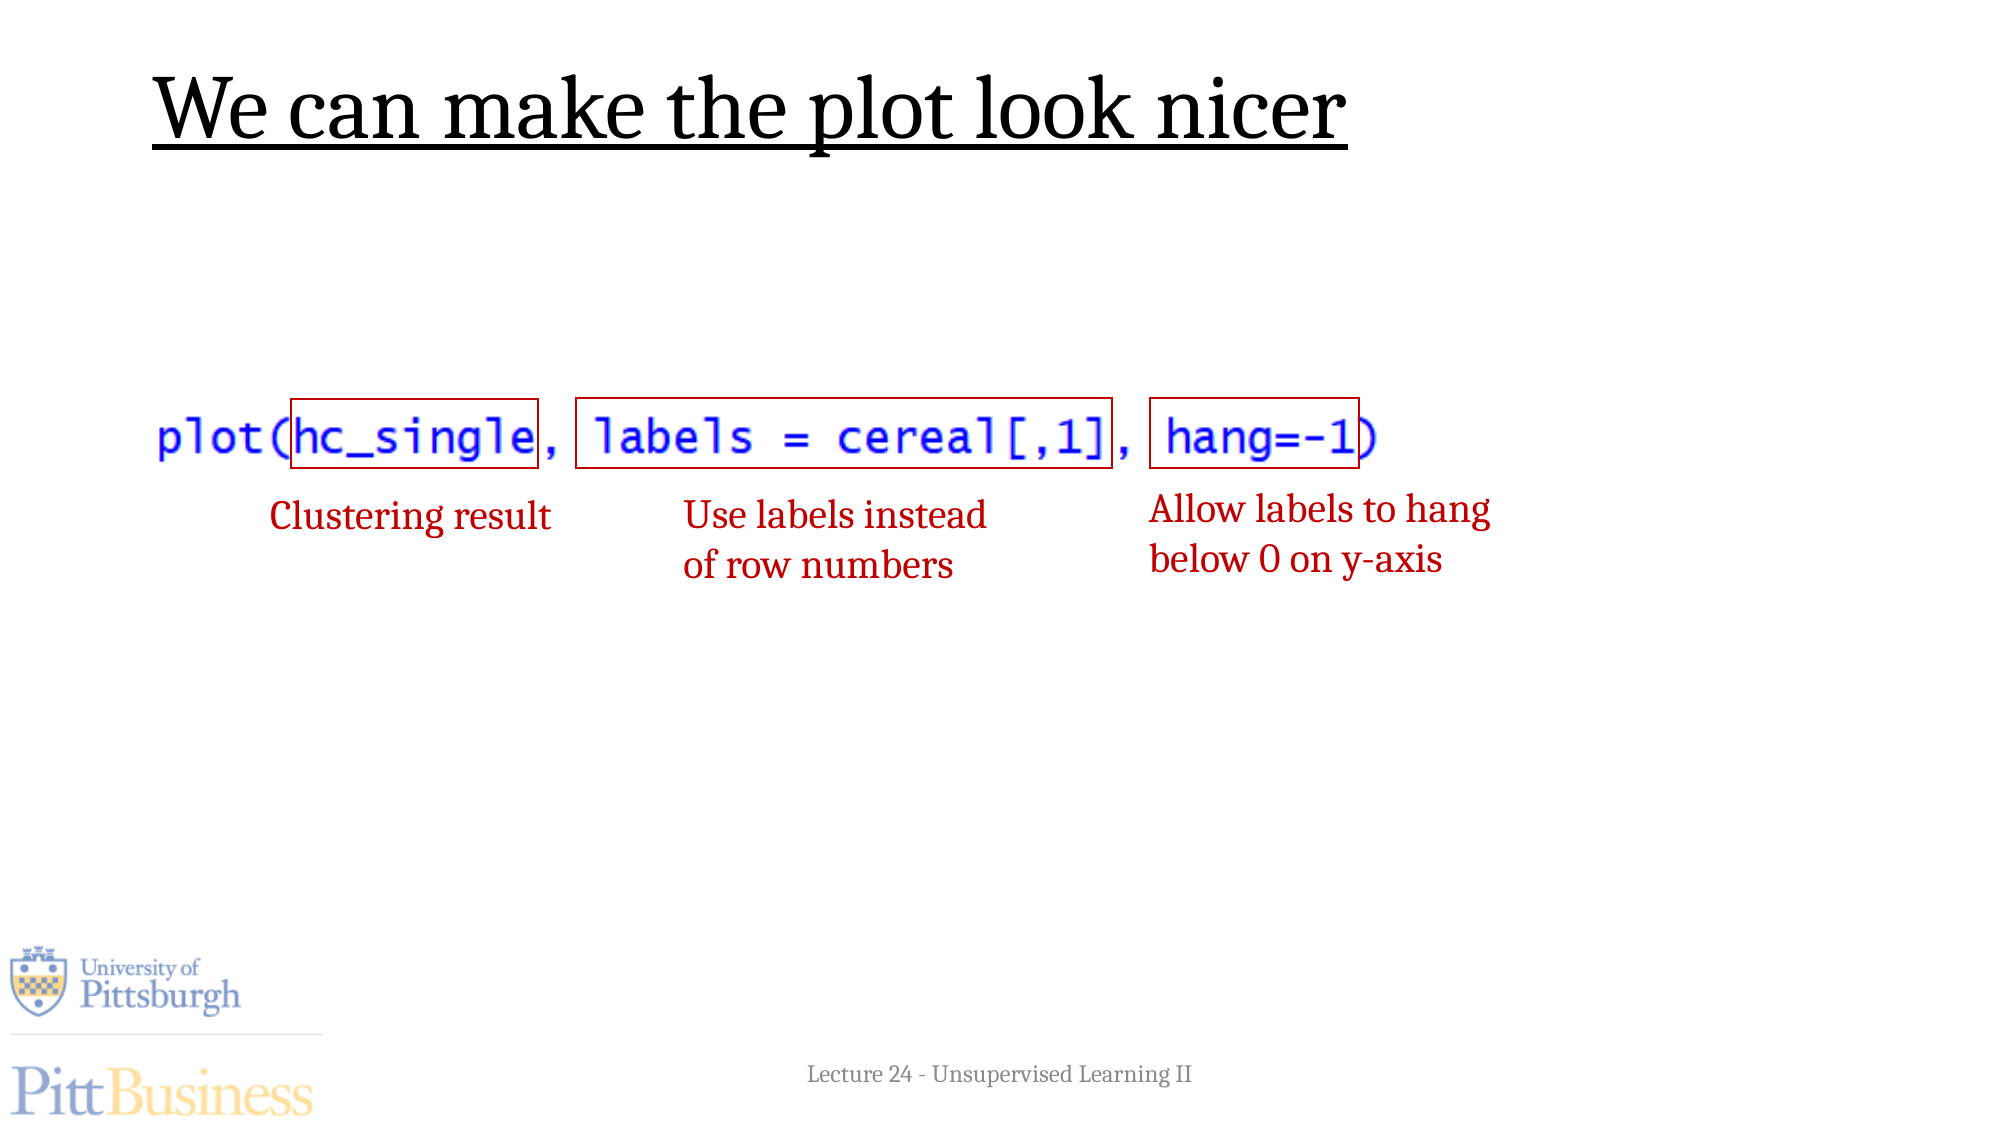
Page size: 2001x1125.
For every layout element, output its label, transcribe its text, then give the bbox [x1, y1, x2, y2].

title We can make the plot look nicer [137, 0, 1863, 218]
picture [137, 392, 1400, 475]
text_box Use labels instead of row numbers [668, 479, 1020, 595]
text_box Allow labels to hang below 0 on y-axis [1133, 472, 1518, 588]
text_box Clustering result [255, 480, 575, 546]
footer Lecture 24 - Unsupervised Learning II [662, 1042, 1338, 1103]
